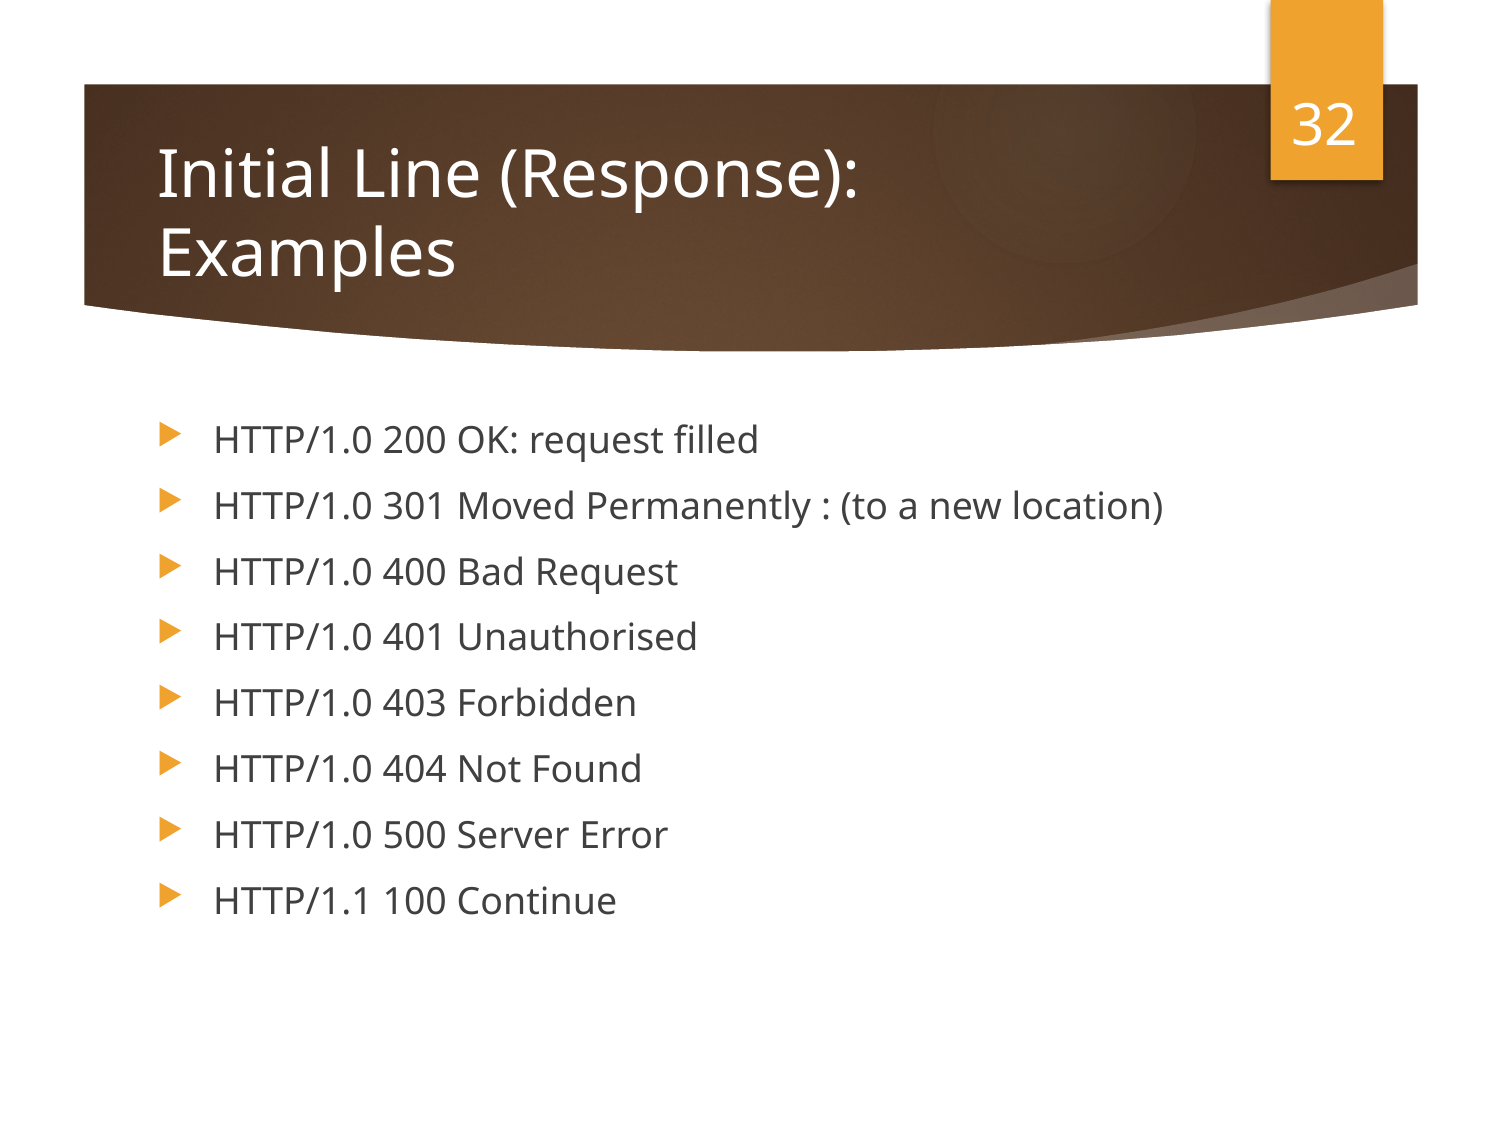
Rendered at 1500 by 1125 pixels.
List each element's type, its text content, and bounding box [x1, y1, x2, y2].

title Initial Line (Response): Examples [142, 152, 1183, 269]
slide_number 32 [1259, 48, 1390, 175]
list HTTP/1.0 200 OK: request filled HTTP/1.0 301 Moved Permanently : (to a new location) HTTP/1.0 400 Bad Request HTTP/1.0 401 Unauthorised HTTP/1.0 403 Forbidden HTTP/1.0 404 Not Found HTTP/1.0 500 Server Error HTTP/1.1 100 Continue [141, 408, 1183, 988]
